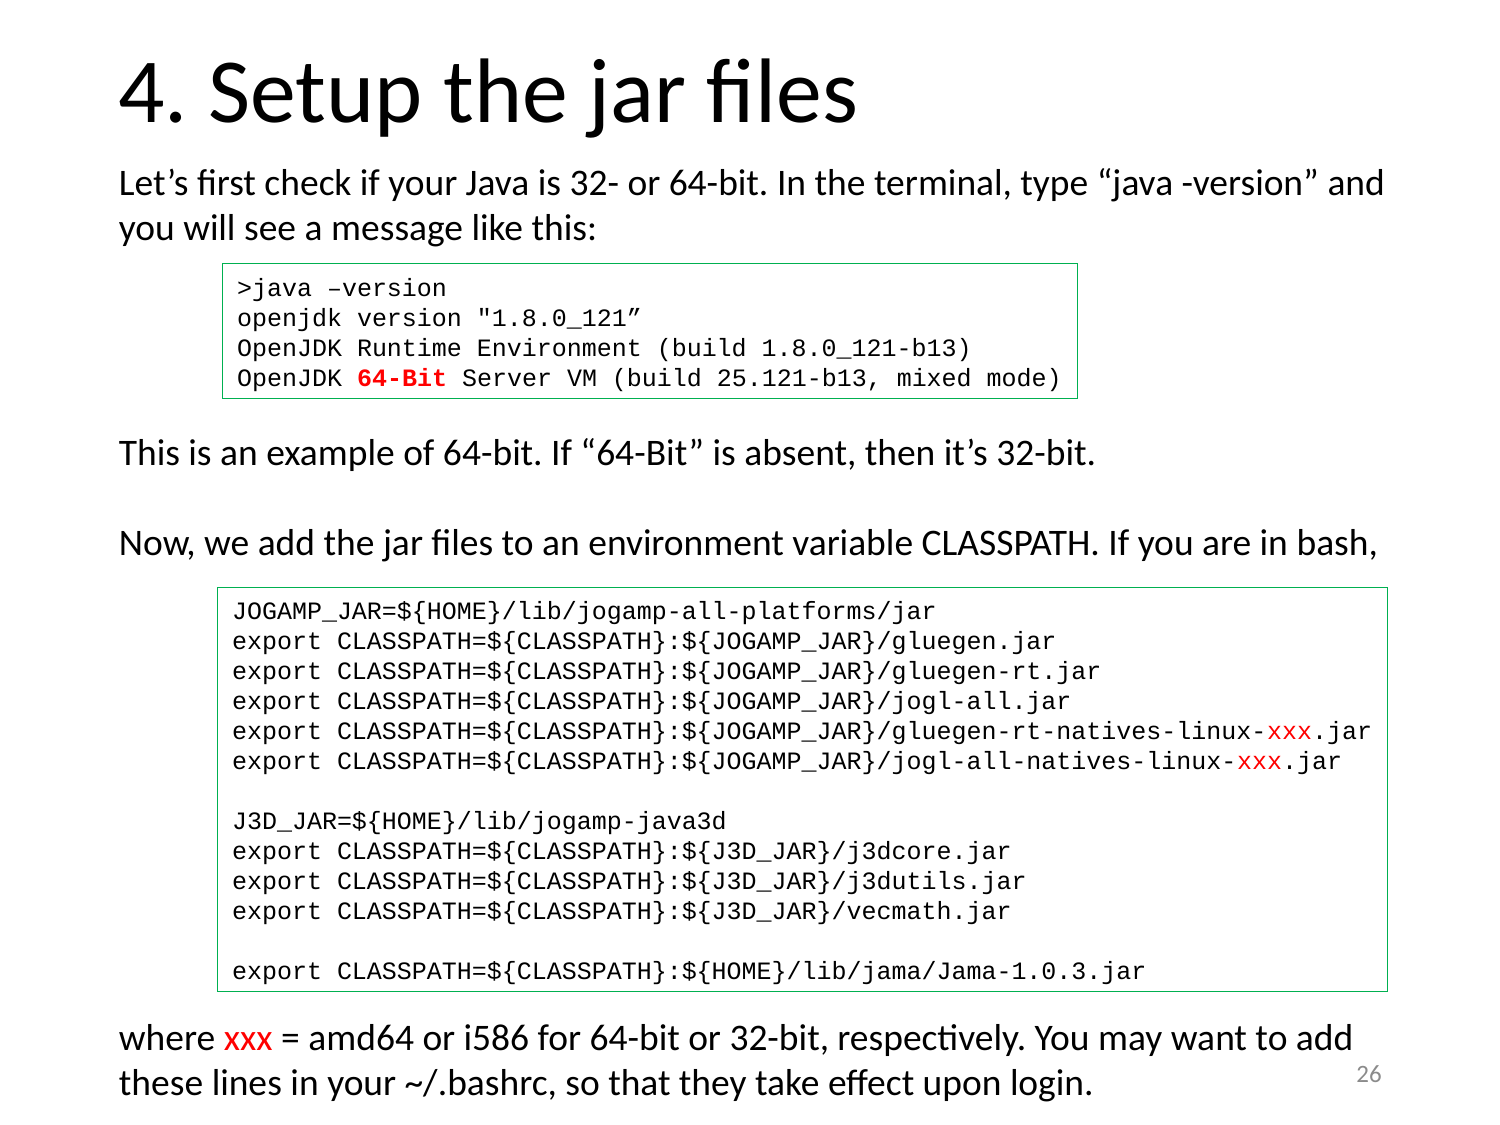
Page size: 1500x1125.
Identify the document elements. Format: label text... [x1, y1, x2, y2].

text_box JOGAMP_JAR=${HOME}/lib/jogamp-all-platforms/jar export CLASSPATH=${CLASSPATH}:${JOGAMP_JAR}/gluegen.jar export CLASSPATH=${CLASSPATH}:${JOGAMP_JAR}/gluegen-rt.jar export CLASSPATH=${CLASSPATH}:${JOGAMP_JAR}/jogl-all.jar export CLASSPATH=${CLASSPATH}:${JOGAMP_JAR}/gluegen-rt-natives-linux-xxx.jar export CLASSPATH=${CLASSPATH}:${JOGAMP_JAR}/jogl-all-natives-linux-xxx.jar J3D_JAR=${HOME}/lib/jogamp-java3d export CLASSPATH=${CLASSPATH}:${J3D_JAR}/j3dcore.jar export CLASSPATH=${CLASSPATH}:${J3D_JAR}/j3dutils.jar export CLASSPATH=${CLASSPATH}:${J3D_JAR}/vecmath.jar export CLASSPATH=${CLASSPATH}:${HOME}/lib/jama/Jama-1.0.3.jar [217, 587, 1388, 992]
text_box >java –version openjdk version "1.8.0_121” OpenJDK Runtime Environment (build 1.8.0_121-b13) OpenJDK 64-Bit Server VM (build 25.121-b13, mixed mode) [222, 263, 1078, 399]
title 4. Setup the jar files [103, 34, 1397, 152]
text_box Let’s first check if your Java is 32- or 64-bit. In the terminal, type “java -version” and you will see a message like this: This is an example of 64-bit. If “64-Bit” is absent, then it’s 32-bit. Now, we add the jar files to an environment variable CLASSPATH. If you are in bash, where xxx = amd64 or i586 for 64-bit or 32-bit, respectively. You may want to add these lines in your ~/.bashrc, so that they take effect upon login. [104, 150, 1419, 1111]
